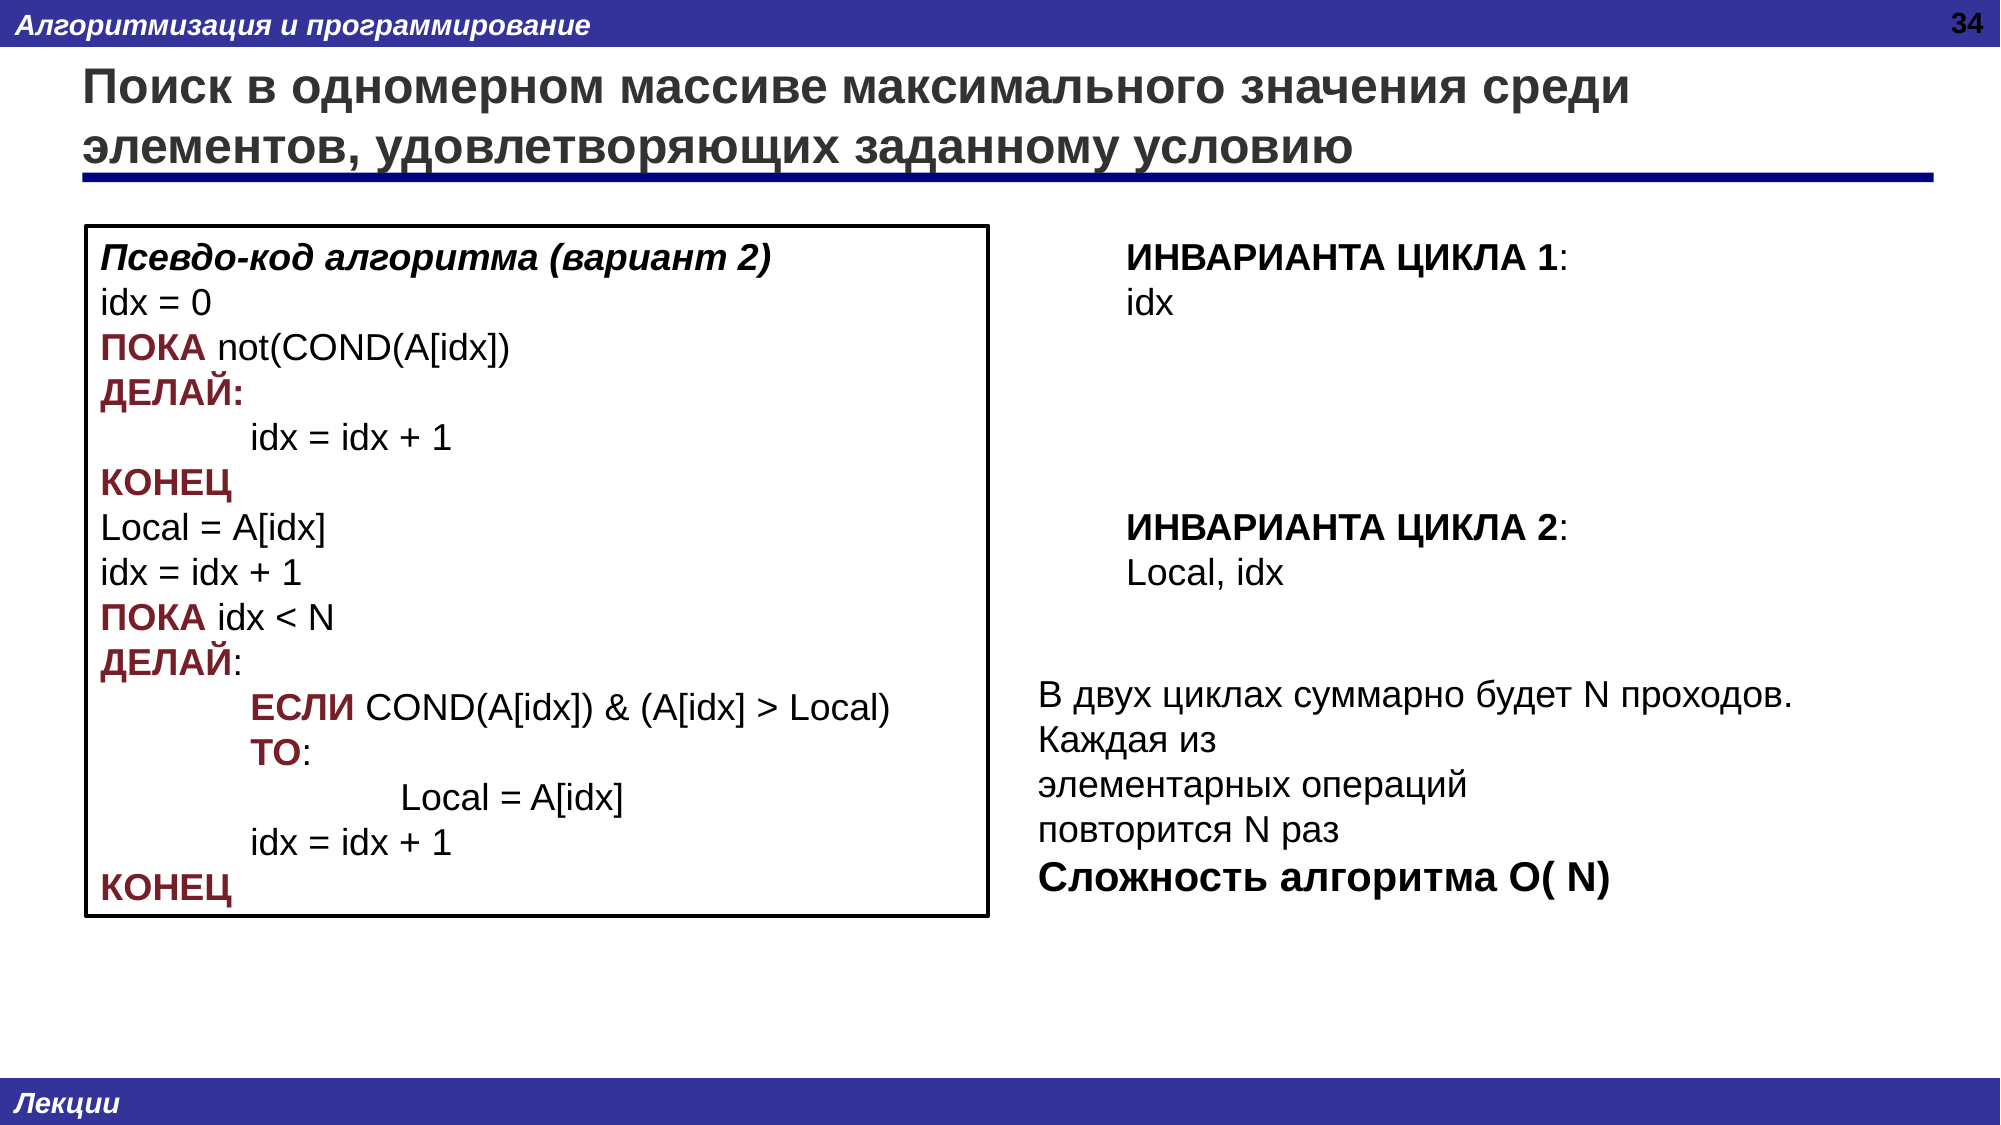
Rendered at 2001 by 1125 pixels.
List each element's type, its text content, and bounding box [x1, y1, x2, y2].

text_box Псевдо-код алгоритма (вариант 2) idx = 0 ПОКА not(COND(A[idx]) ДЕЛАЙ: idx = idx + 1 КОНЕЦ Local = A[idx] idx = idx + 1 ПОКА idx < N ДЕЛАЙ: ЕСЛИ COND(A[idx]) & (A[idx] > Local) ТО: Local = A[idx] idx = idx + 1 КОНЕЦ [84, 224, 990, 918]
title Поиск в одномерном массиве максимального значения среди элементов, удовлетворяющих заданному условию [67, 49, 1900, 178]
slide_number 34 [1531, 0, 1999, 75]
text_box В двух циклах суммарно будет N проходов. Каждая из элементарных операций повторится N раз Сложность алгоритма O( N) [1023, 662, 1950, 908]
text_box ИНВАРИАНТА ЦИКЛА 1: idx ИНВАРИАНТА ЦИКЛА 2: Local, idx [1111, 226, 1696, 601]
